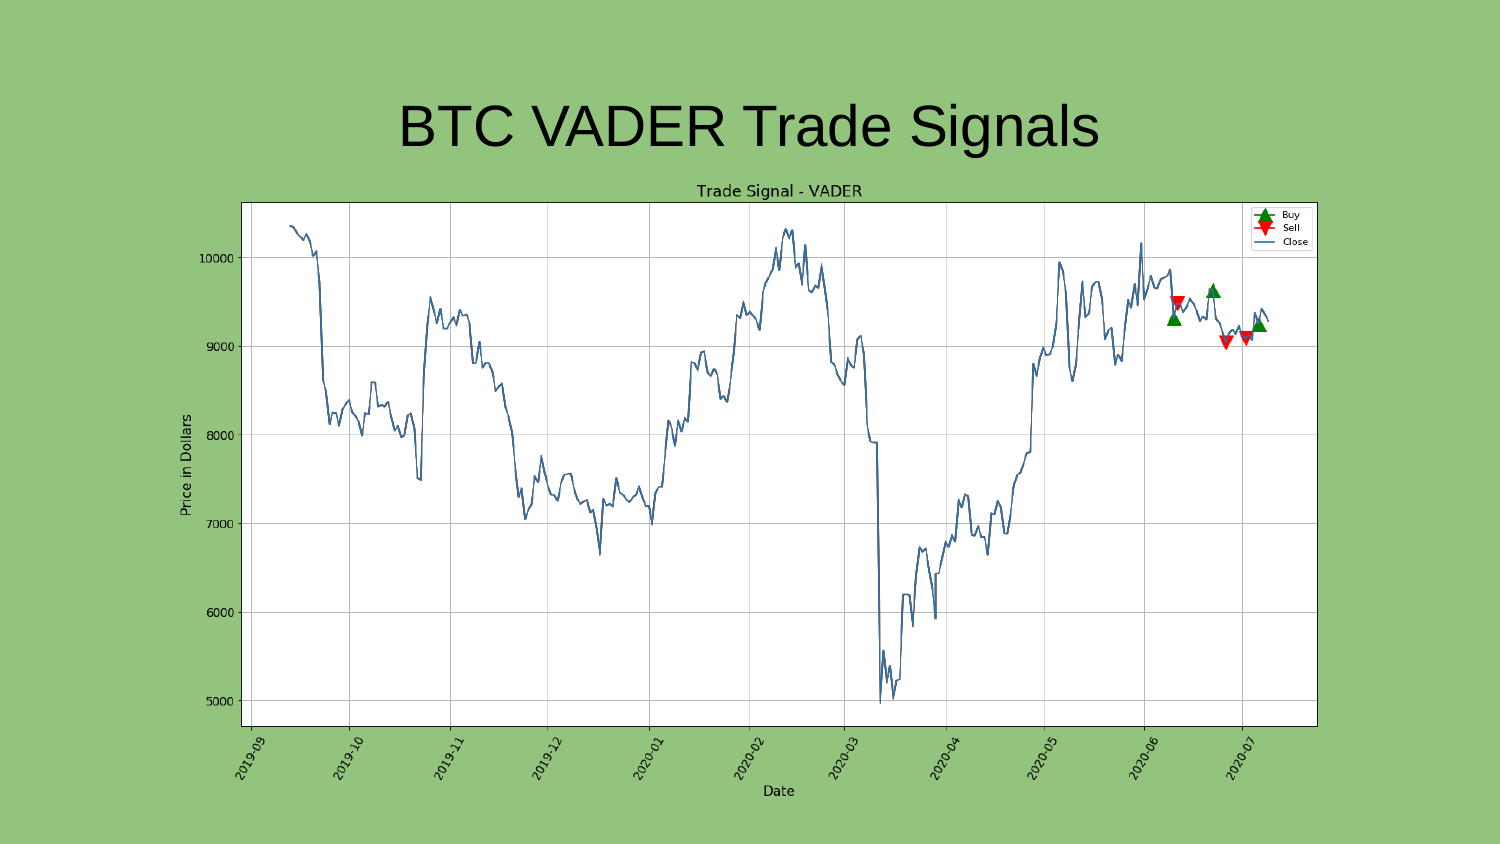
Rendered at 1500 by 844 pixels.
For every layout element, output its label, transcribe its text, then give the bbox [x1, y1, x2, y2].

title BTC VADER Trade Signals [51, 72, 1449, 167]
picture [174, 177, 1326, 806]
